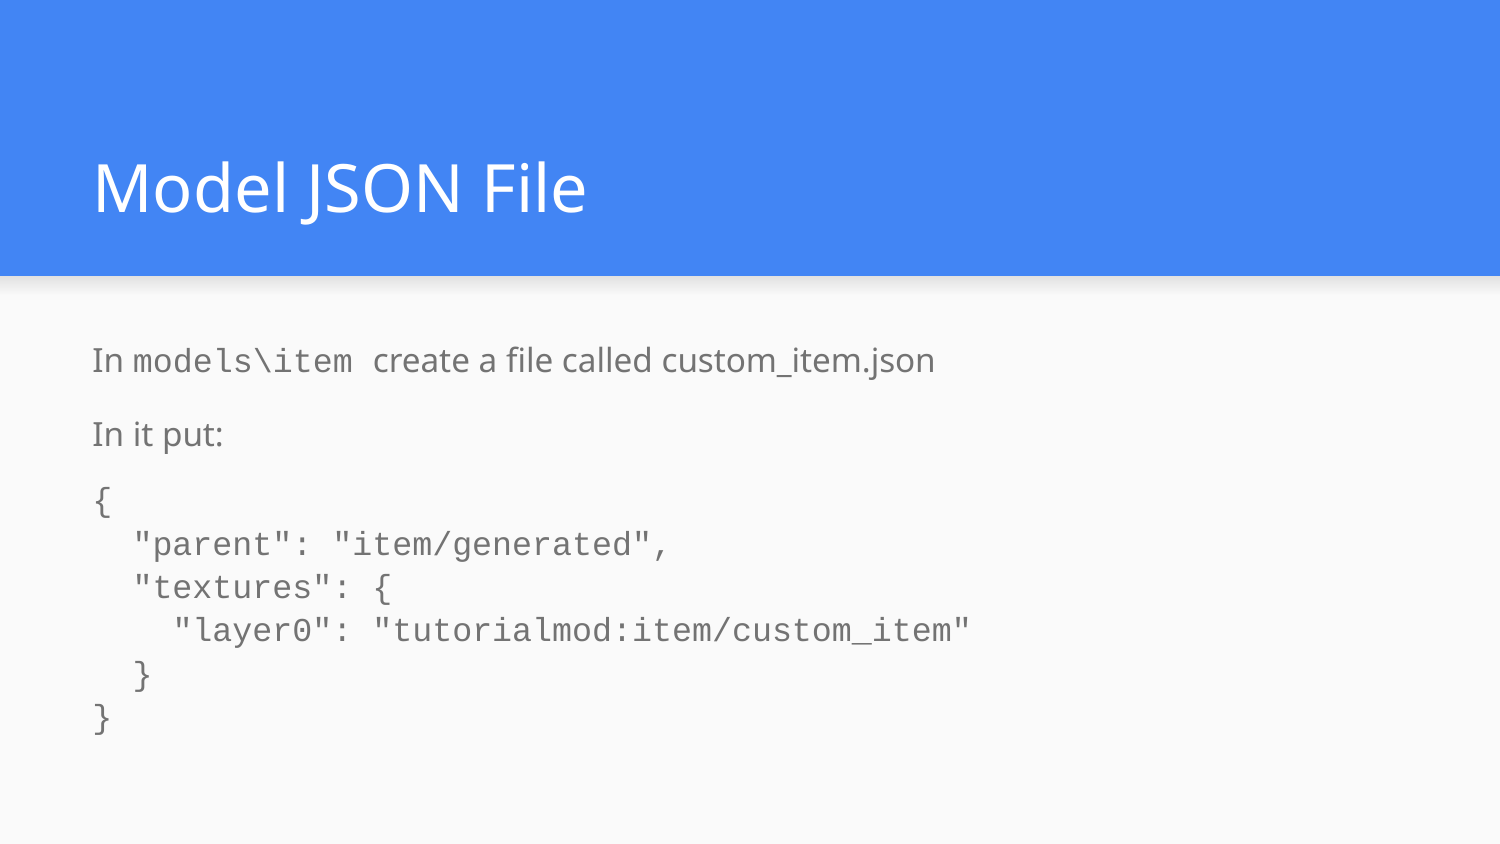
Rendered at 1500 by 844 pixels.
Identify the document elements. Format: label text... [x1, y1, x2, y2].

list In models\item create a file called custom_item.json In it put: { "parent": "item/generated", "textures": { "layer0": "tutorialmod:item/custom_item" } } [77, 314, 1427, 760]
title Model JSON File [77, 121, 1427, 248]
